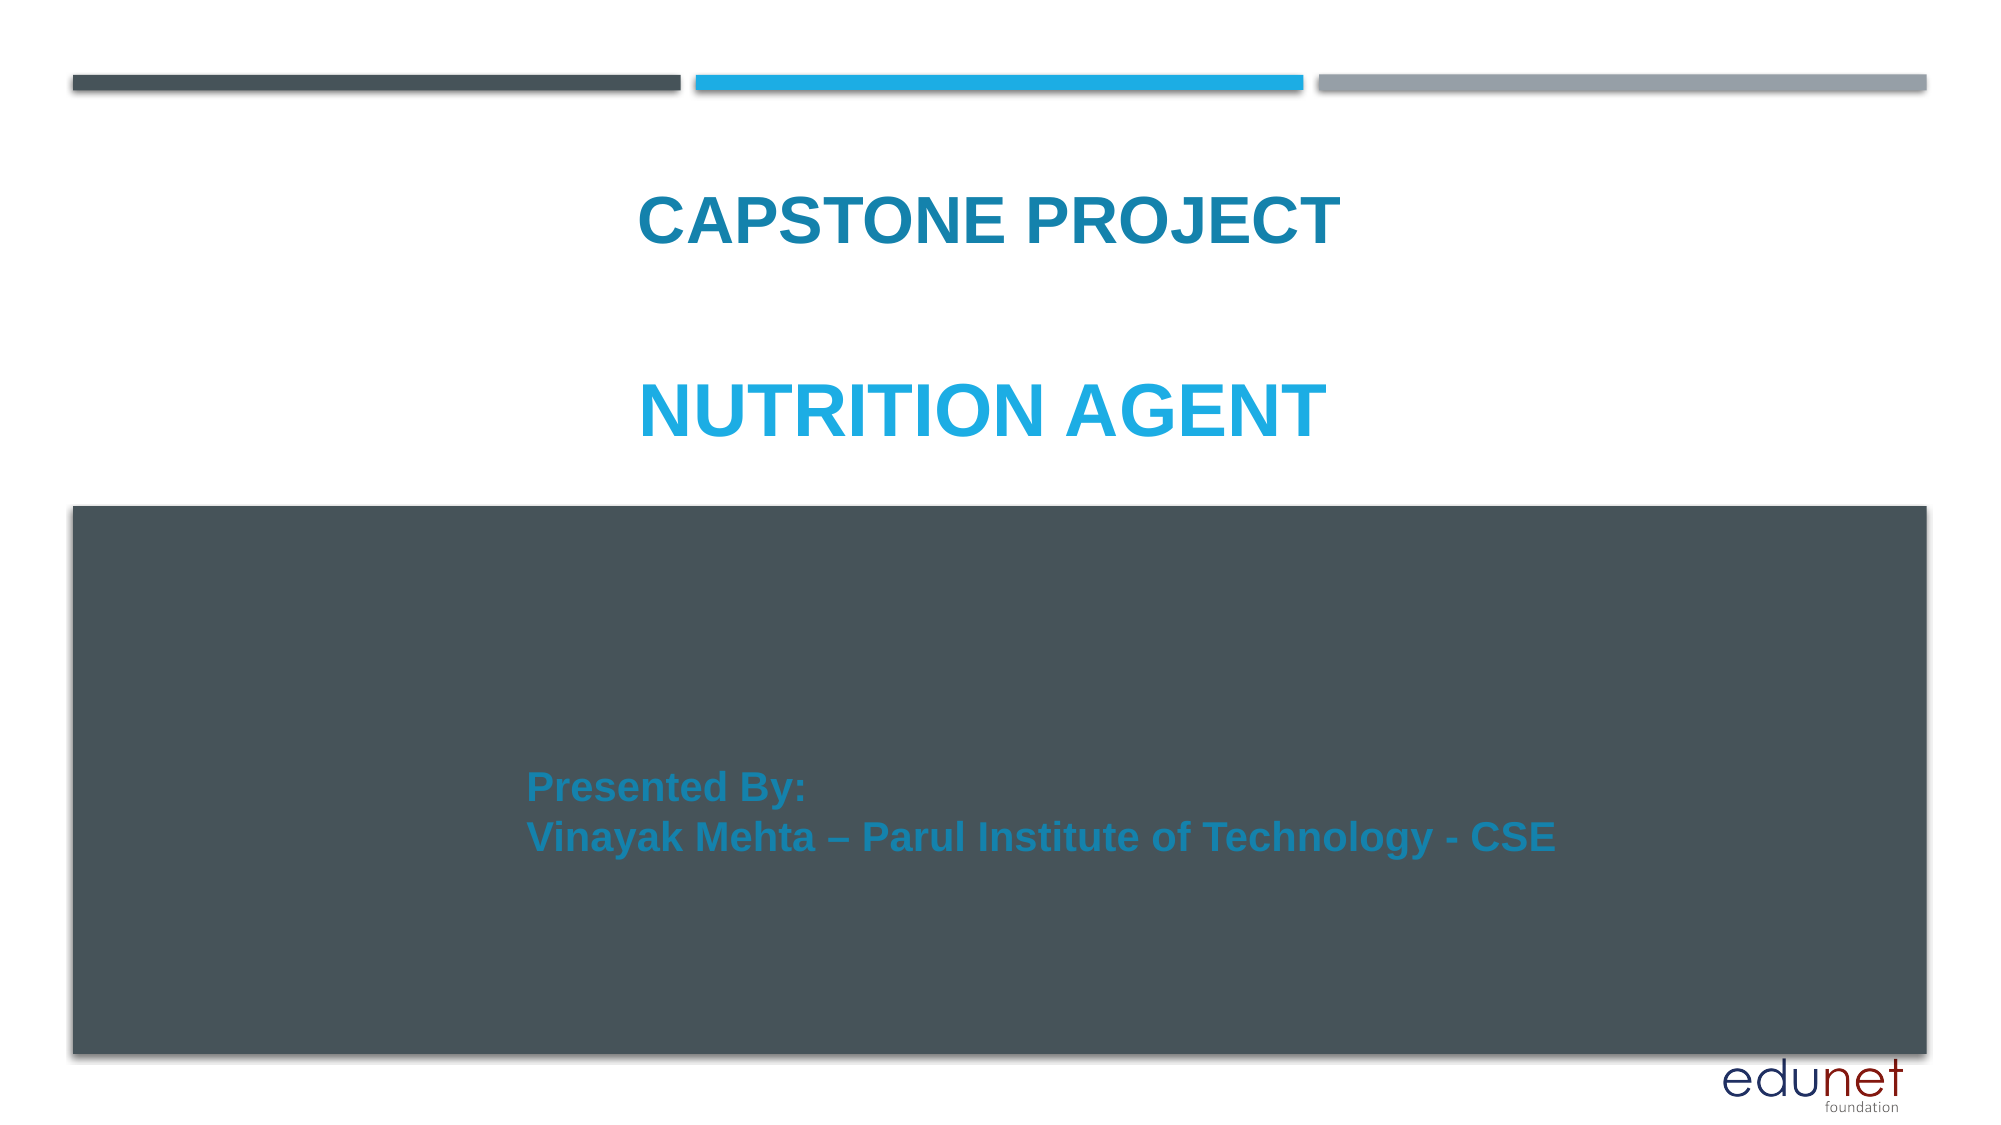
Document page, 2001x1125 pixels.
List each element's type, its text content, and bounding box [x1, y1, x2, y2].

text_box Presented By: Vinayak Mehta – Parul Institute of Technology - CSE [511, 752, 1821, 868]
text_box CAPSTONE PROJECT [0, 169, 2000, 265]
title Nutrition Agent [222, 298, 1723, 460]
picture [1719, 1056, 1905, 1116]
